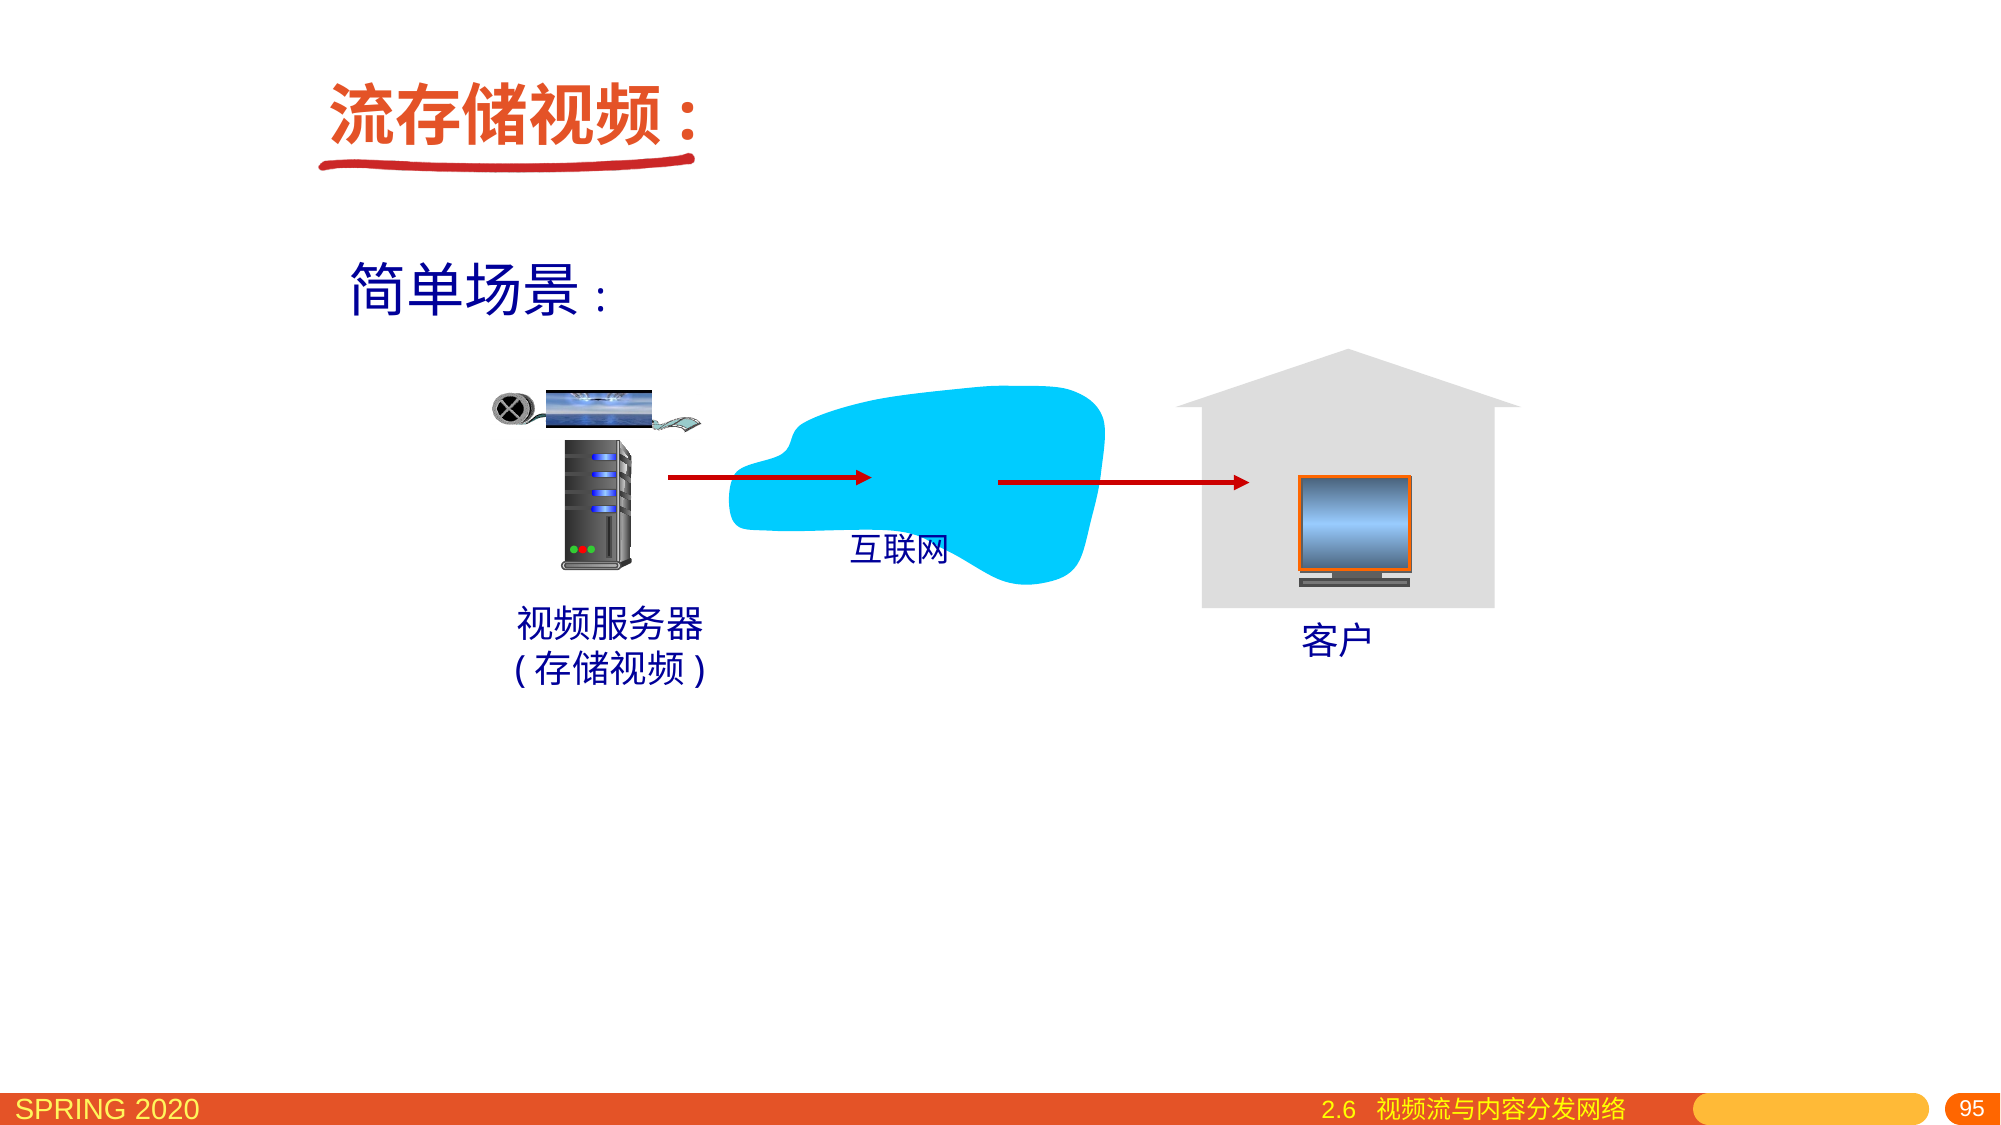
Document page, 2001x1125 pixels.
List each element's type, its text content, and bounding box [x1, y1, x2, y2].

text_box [491, 379, 703, 440]
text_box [1299, 476, 1412, 586]
title 流存储视频: [305, 19, 720, 207]
text_box 客户 [1286, 618, 1392, 670]
text_box 2.6 视频流与内容分发网络 [1299, 1086, 1950, 1125]
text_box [1174, 348, 1522, 609]
text_box 视频服务器 (存储视频) [499, 592, 720, 698]
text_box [561, 447, 632, 570]
text_box 简单场景: [333, 245, 622, 331]
text_box 互联网 [835, 520, 965, 576]
picture [316, 147, 700, 178]
text_box [728, 385, 1105, 585]
